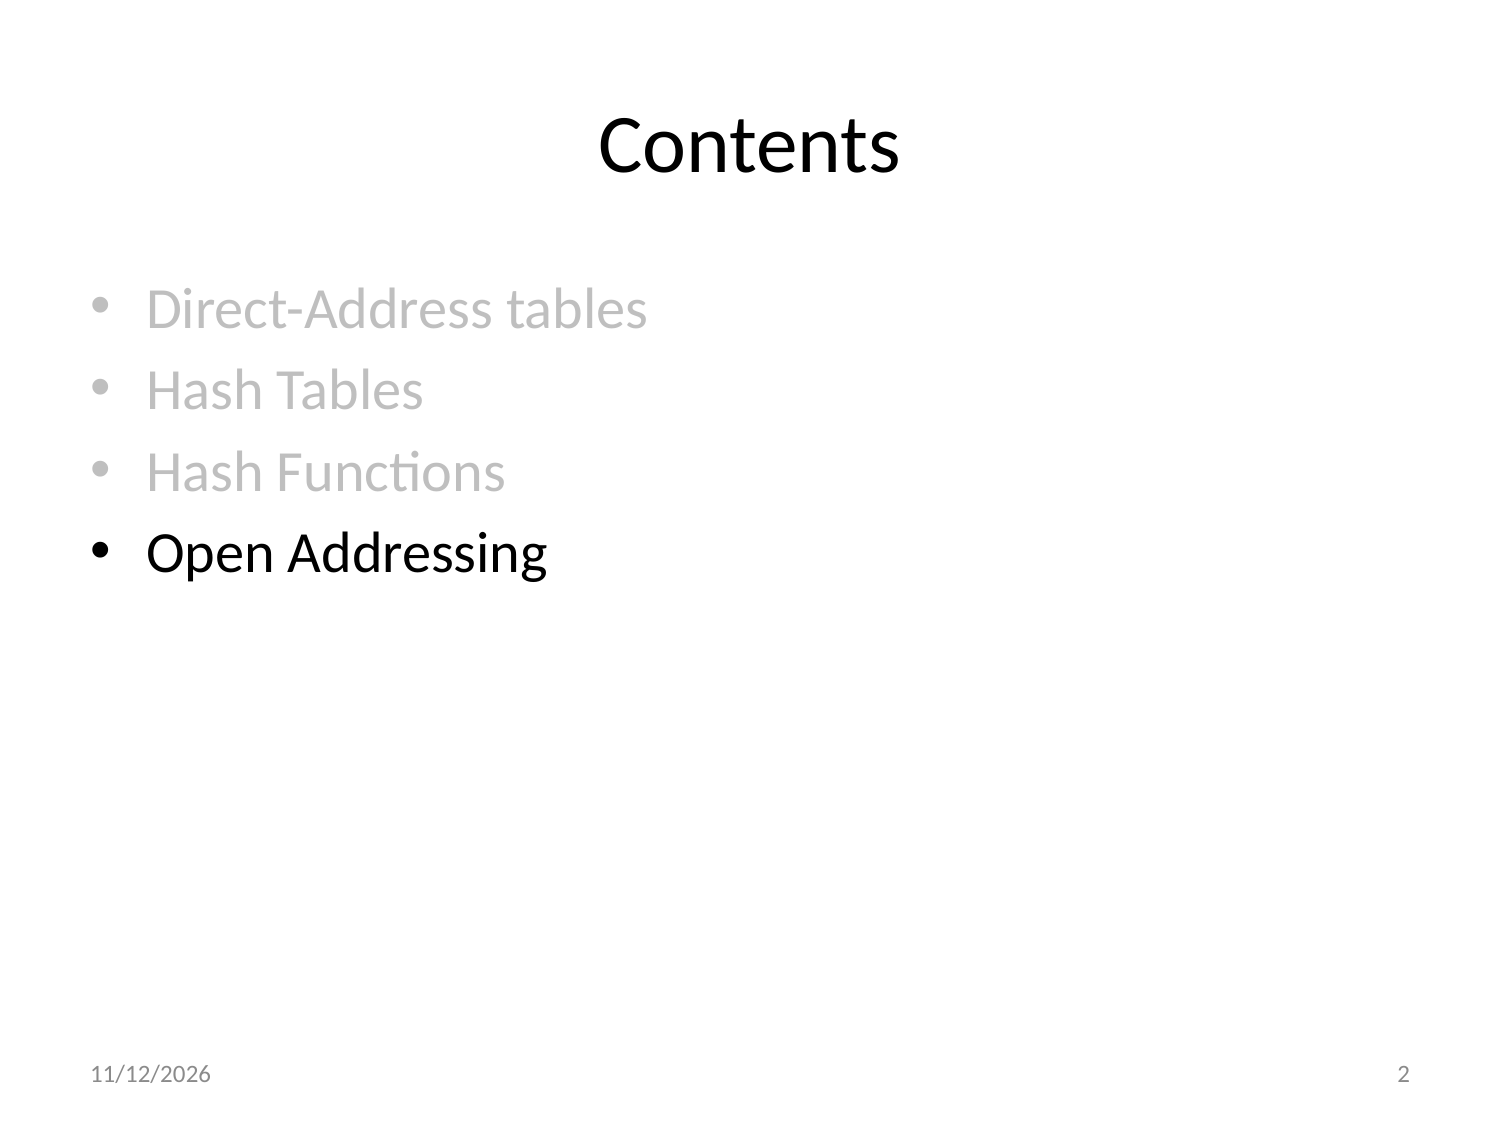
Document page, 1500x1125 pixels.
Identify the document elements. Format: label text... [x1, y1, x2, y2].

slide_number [75, 1042, 425, 1103]
slide_number 2 [1074, 1042, 1425, 1103]
title Contents [75, 45, 1425, 233]
list Direct-Address tables Hash Tables Hash Functions Open Addressing [75, 262, 1425, 1005]
